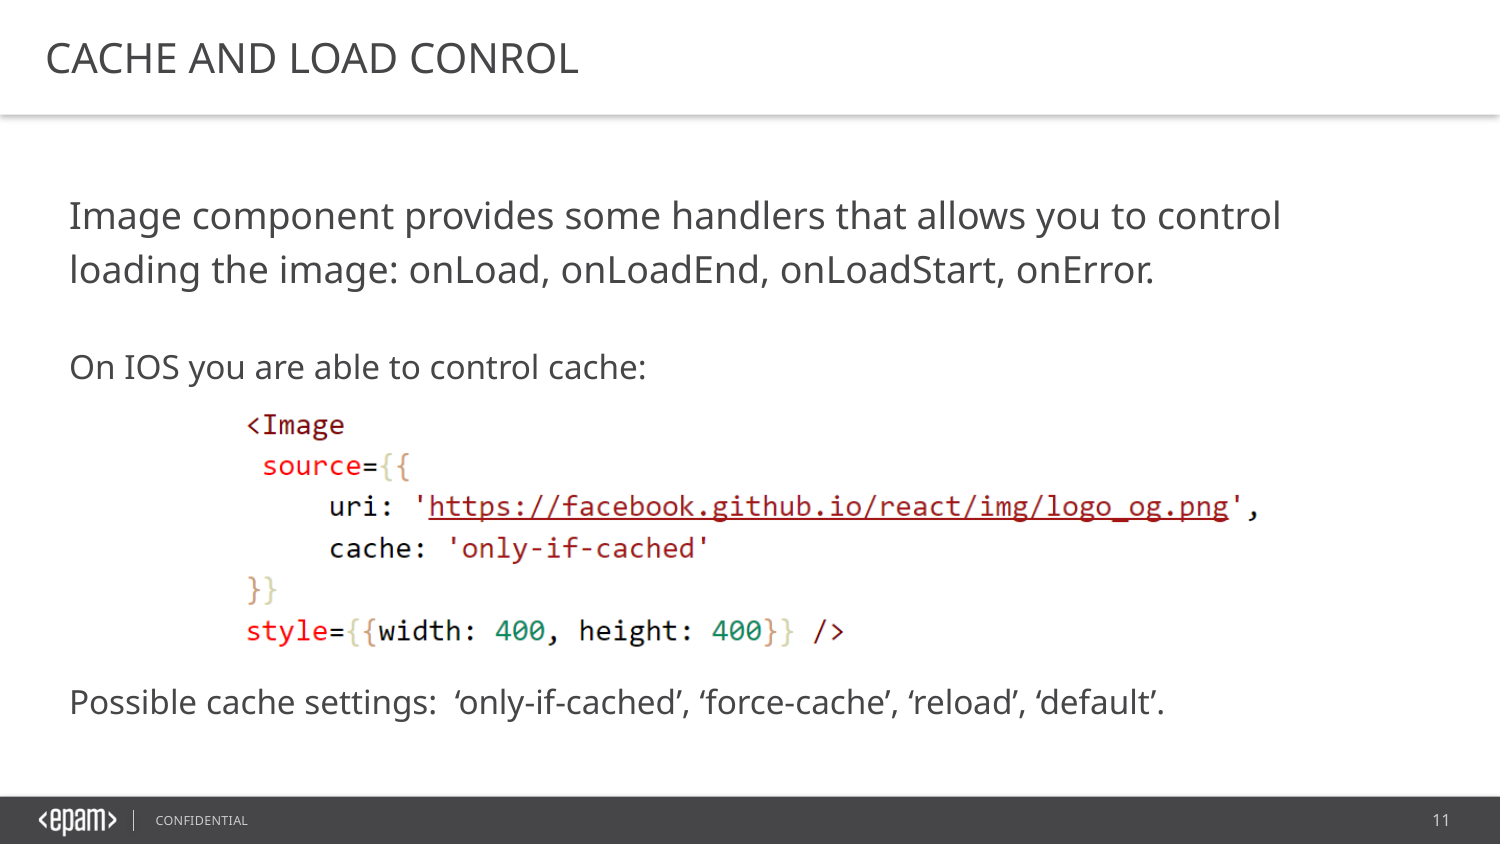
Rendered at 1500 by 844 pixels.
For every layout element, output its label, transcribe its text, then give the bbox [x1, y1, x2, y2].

picture [38, 808, 117, 837]
list Image component provides some handlers that allows you to control loading the image: onLoad, onLoadEnd, onLoadStart, onError. On IOS you are able to control cache: Possible cache settings: ‘only-if-cached’, ‘force-cache’, ‘reload’, ‘default’. [57, 176, 1426, 732]
picture [235, 407, 1264, 655]
list CACHE AND LOAD CONROL [0, 0, 1500, 115]
